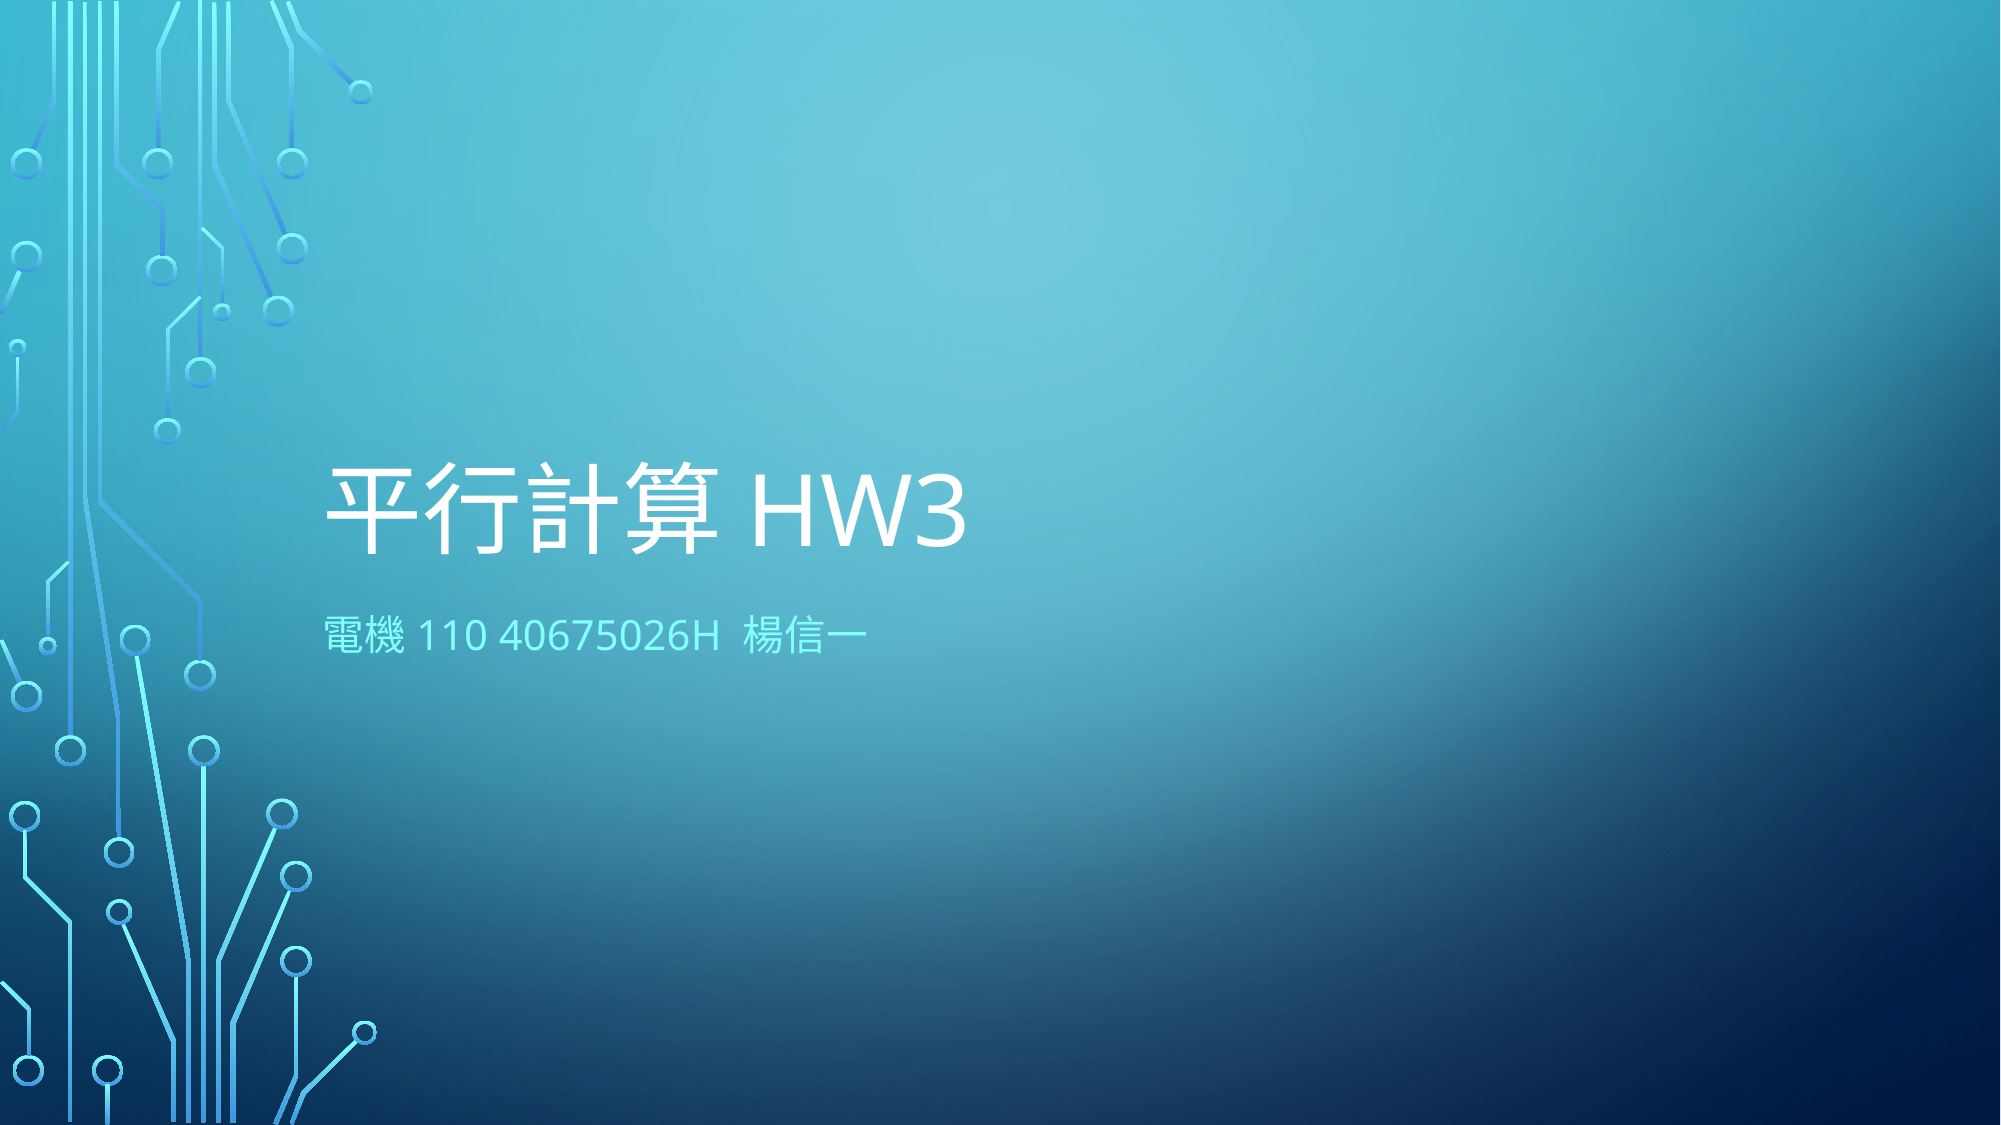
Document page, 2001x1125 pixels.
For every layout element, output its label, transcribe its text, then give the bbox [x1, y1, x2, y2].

title 平行計算HW3 [307, 184, 1750, 576]
subtitle 電機110 40675026h 楊信一 [307, 590, 1750, 863]
